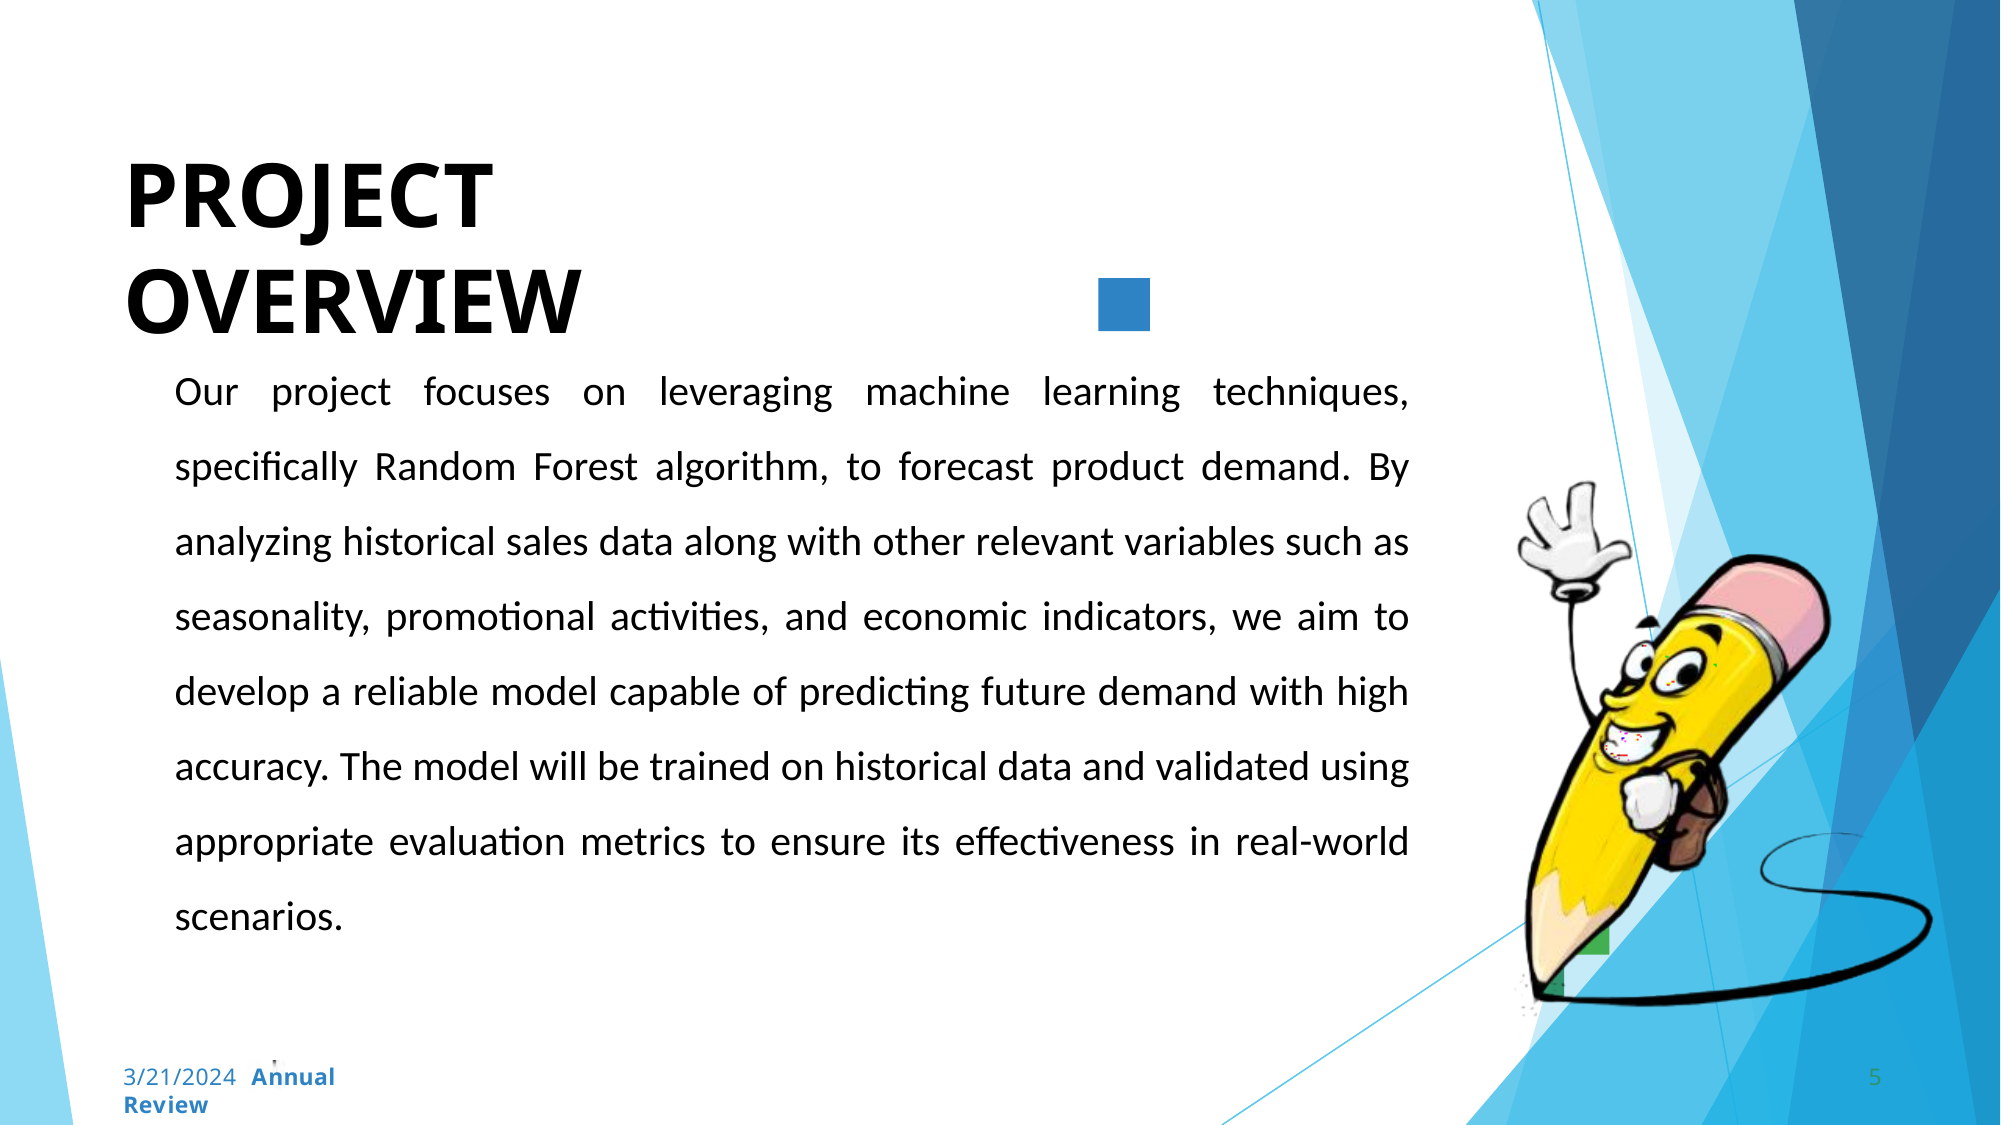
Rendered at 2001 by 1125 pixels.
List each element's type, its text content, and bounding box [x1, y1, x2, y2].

title PROJECT OVERVIEW [121, 136, 985, 352]
picture [110, 1060, 463, 1094]
text_box 3/21/2024 Annual Review [121, 1103, 417, 1118]
text_box Our project focuses on leveraging machine learning techniques, specifically Random Forest algorithm, to forecast product demand. By analyzing historical sales data along with other relevant variables such as seasonality, promotional activities, and economic indicators, we aim to develop a reliable model capable of predicting future demand with high accuracy. The model will be trained on historical data and validated using appropriate evaluation metrics to ensure its effectiveness in real-world scenarios. [159, 331, 1426, 946]
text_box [1420, 434, 2000, 1060]
slide_number 5 [1862, 1068, 1888, 1125]
text_box [1098, 278, 1150, 331]
